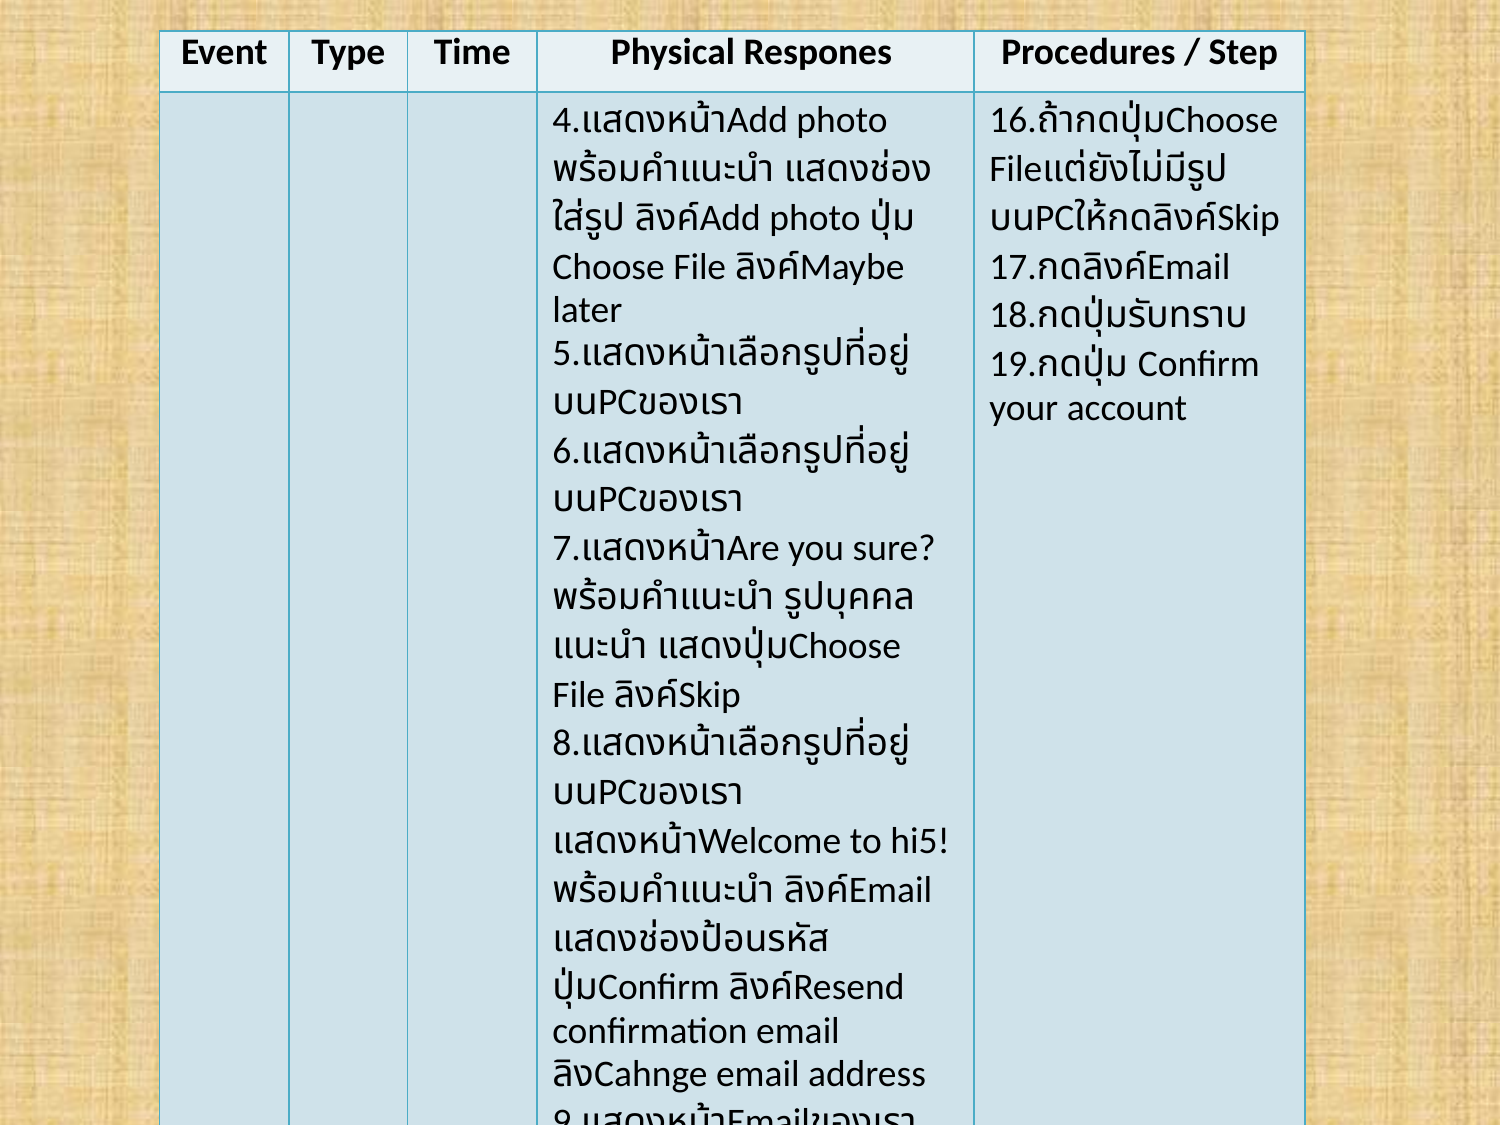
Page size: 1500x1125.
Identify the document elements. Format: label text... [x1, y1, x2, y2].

table_cell 16.ถ้ากดปุ่มChoose Fileแต่ยังไม่มีรูปบนPCให้กดลิงค์Skip 17.กดลิงค์Email 18.กดปุ่มรับทราบ 19.กดปุ่ม Confirm your account [975, 93, 1304, 1125]
table_header Time [408, 32, 536, 91]
table_cell 4.แสดงหน้าAdd photo พร้อมคำแนะนำ แสดงช่องใส่รูป ลิงค์Add photo ปุ่ม Choose File ลิงค์Maybe later 5.แสดงหน้าเลือกรูปที่อยู่บนPCของเรา 6.แสดงหน้าเลือกรูปที่อยู่บนPCของเรา 7.แสดงหน้าAre you sure? พร้อมคำแนะนำ รูปบุคคลแนะนำ แสดงปุ่มChoose File ลิงค์Skip 8.แสดงหน้าเลือกรูปที่อยู่บนPCของเรา แสดงหน้าWelcome to hi5! พร้อมคำแนะนำ ลิงค์Email แสดงช่องป้อนรหัส ปุ่มConfirm ลิงค์Resend confirmation email ลิงCahnge email address 9.แสดงหน้าEmailของเรา พร้อมข้อความ แสดงแถบเมนู ปุ่มรับทราบ 10.แสดงหน้าEmailของเรา พร้อมข้อความยืนยันจากHi5 แสดงปุมConfirm your account [538, 93, 973, 1125]
table_header Procedures / Step [975, 32, 1304, 91]
table_header Physical Respones [538, 32, 973, 91]
table_header Event [160, 32, 288, 91]
table_cell [408, 93, 536, 1125]
table_cell [160, 93, 288, 1125]
table_cell [290, 93, 407, 1125]
table_header Type [290, 32, 407, 91]
picture [0, 0, 1500, 1125]
